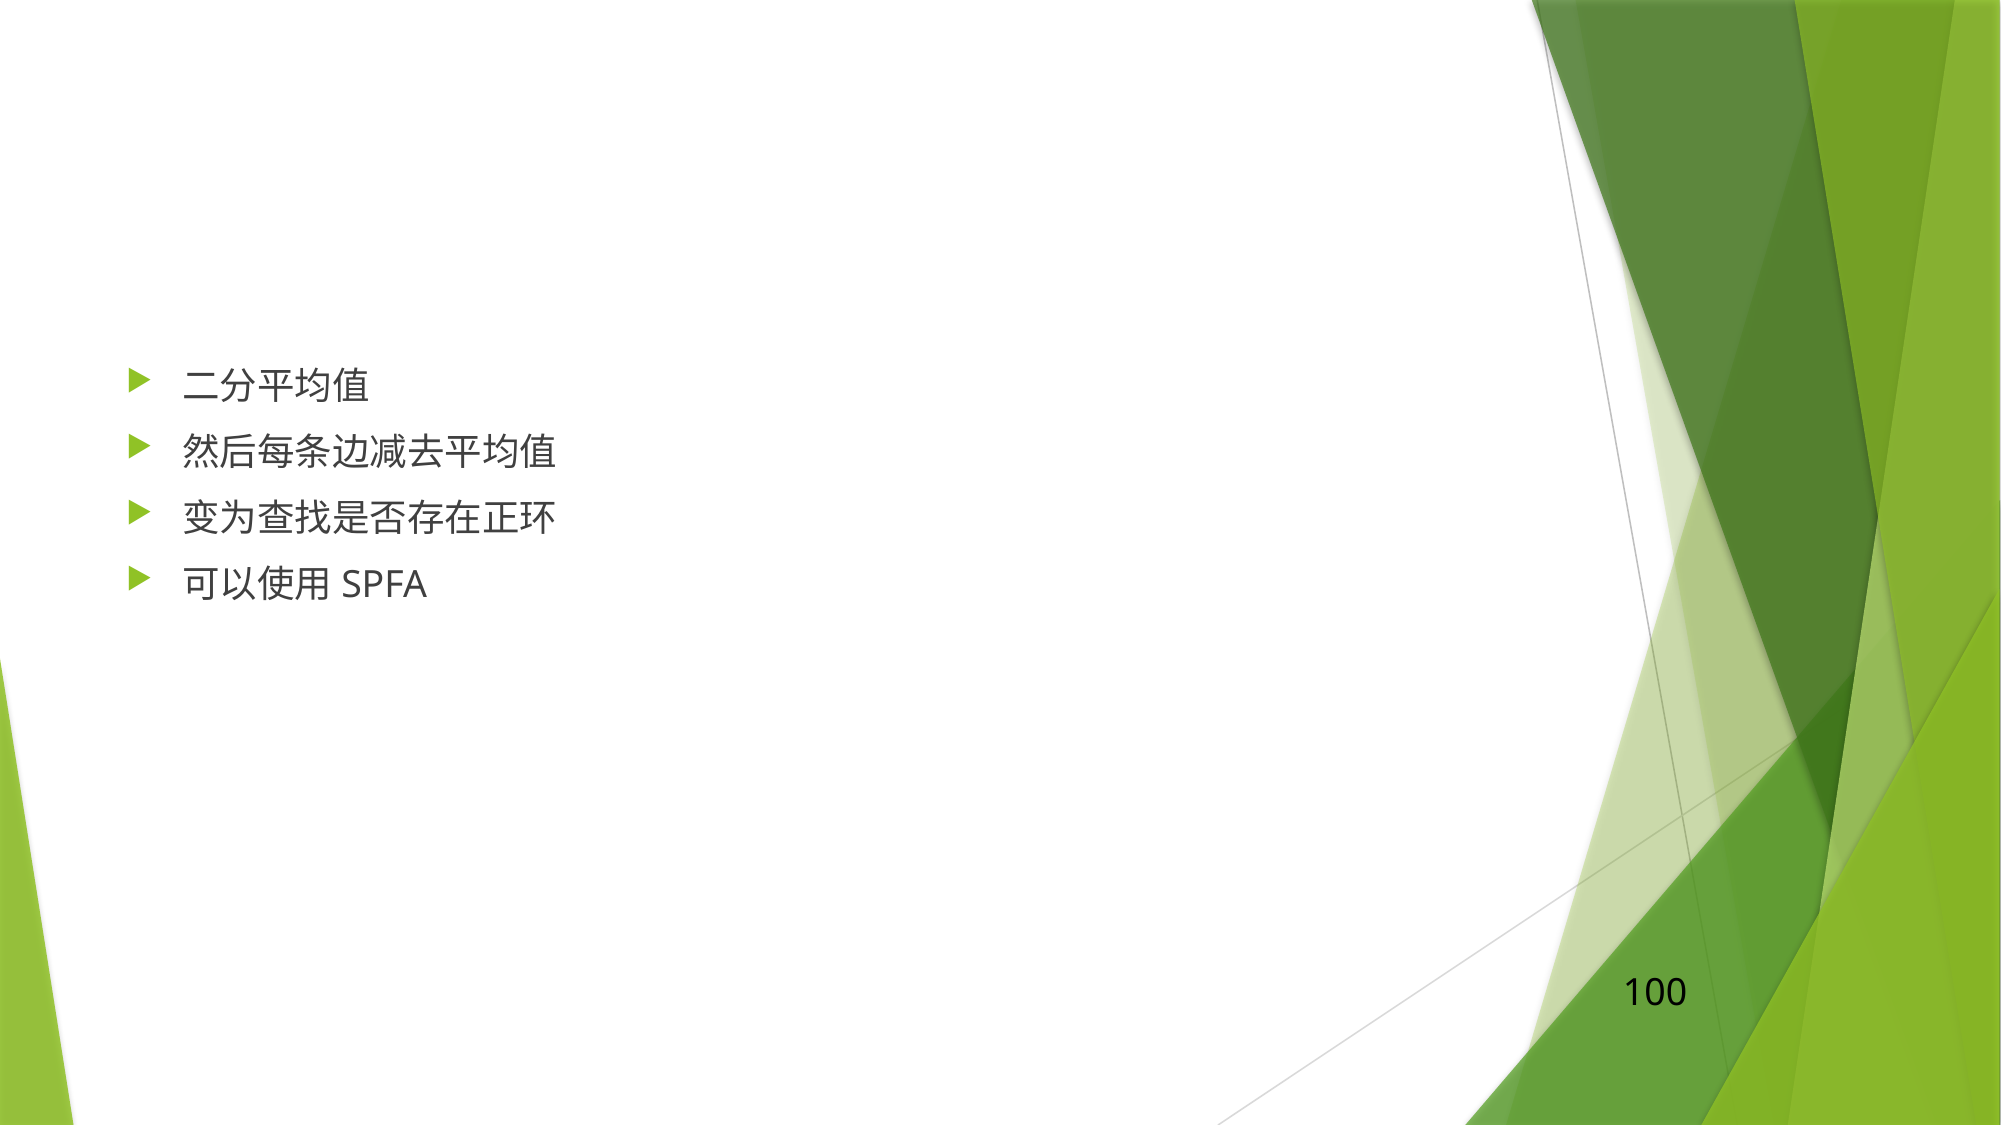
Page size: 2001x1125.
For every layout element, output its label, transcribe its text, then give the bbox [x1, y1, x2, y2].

list 二分平均值 然后每条边减去平均值 变为查找是否存在正环 可以使用SPFA [111, 354, 1522, 992]
text_box 100 [1608, 960, 1703, 1021]
